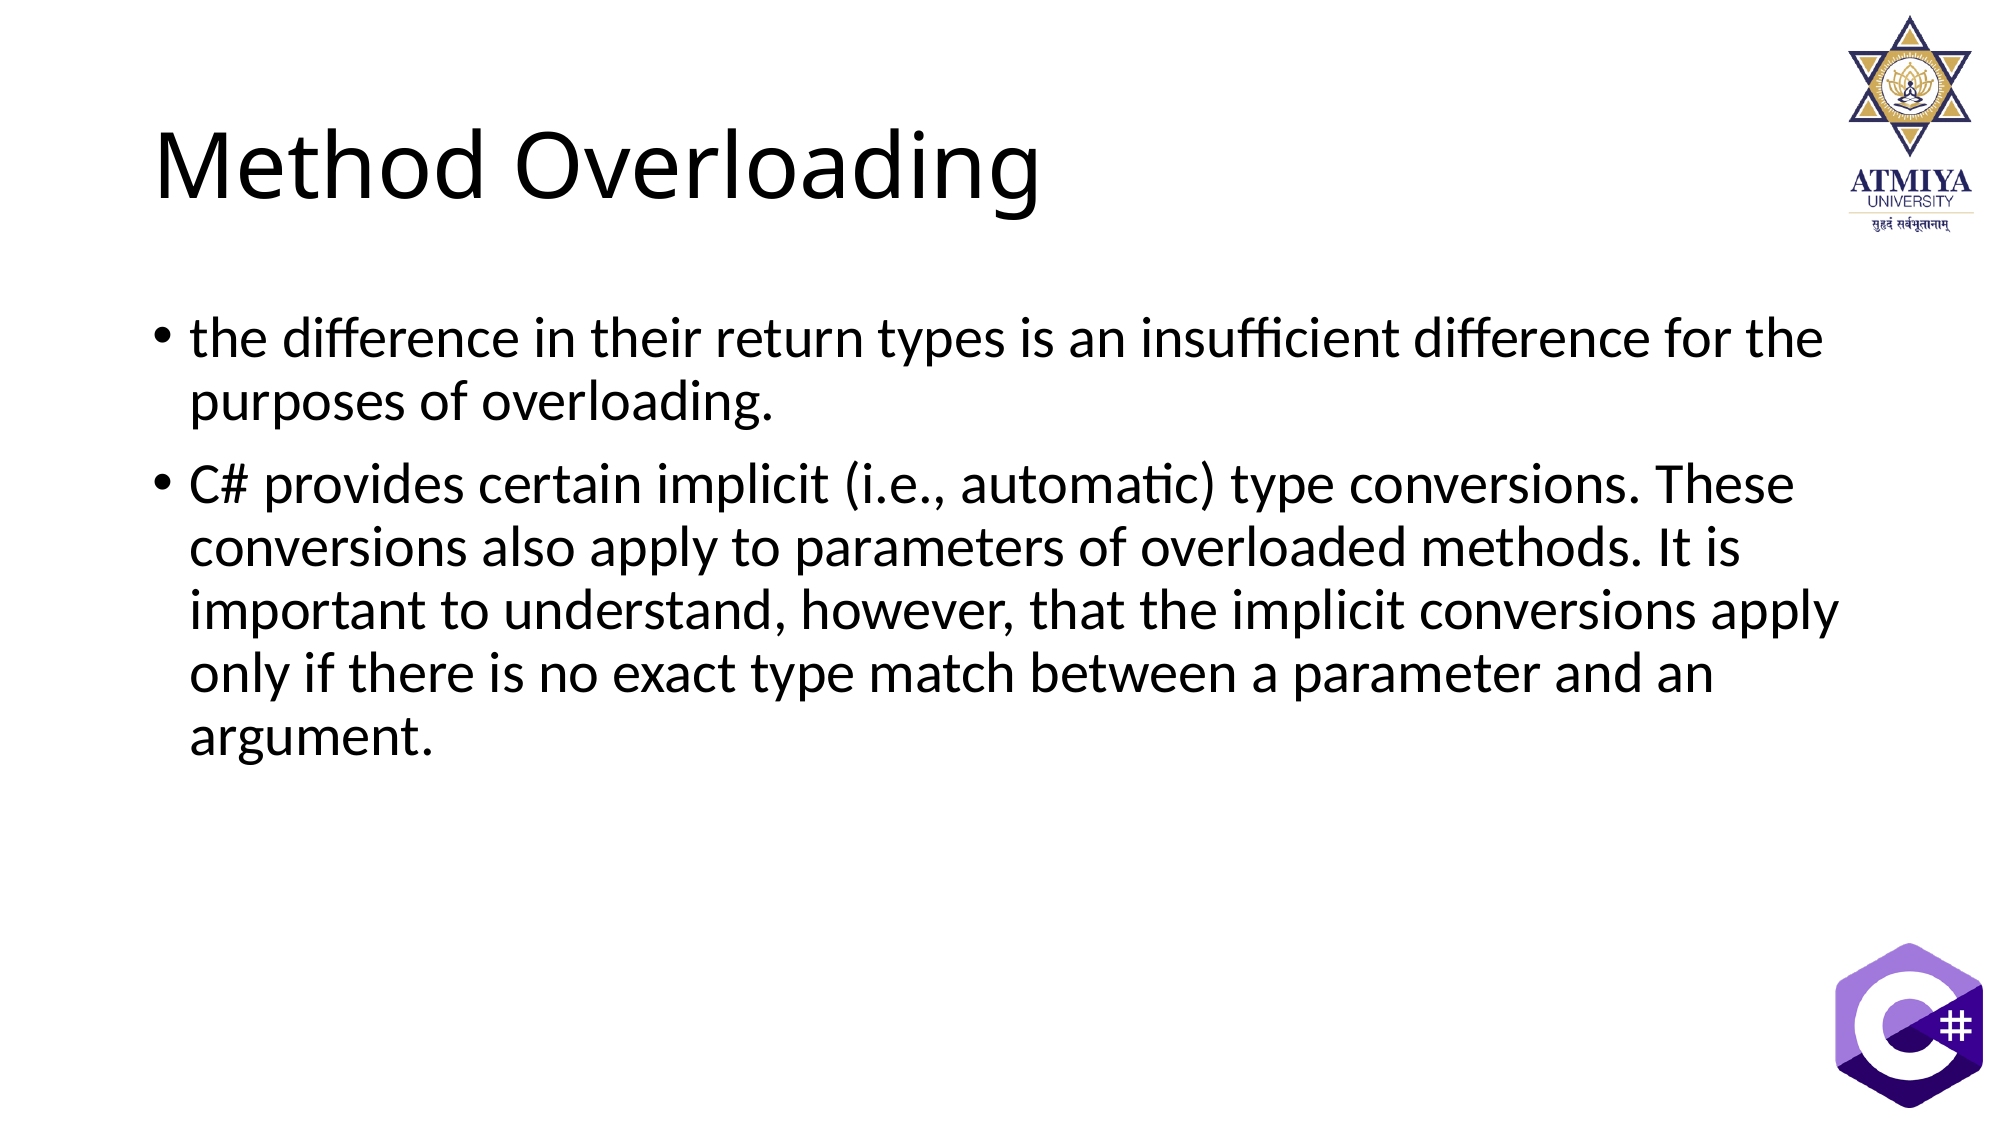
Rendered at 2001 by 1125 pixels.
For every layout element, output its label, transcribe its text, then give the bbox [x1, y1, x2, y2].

picture [1835, 15, 1985, 235]
picture [1835, 943, 1983, 1108]
list the difference in their return types is an insufficient difference for the purposes of overloading. C# provides certain implicit (i.e., automatic) type conversions. These conversions also apply to parameters of overloaded methods. It is important to understand, however, that the implicit conversions apply only if there is no exact type match between a parameter and an argument. [137, 299, 1863, 1014]
title Method Overloading [137, 59, 1863, 278]
